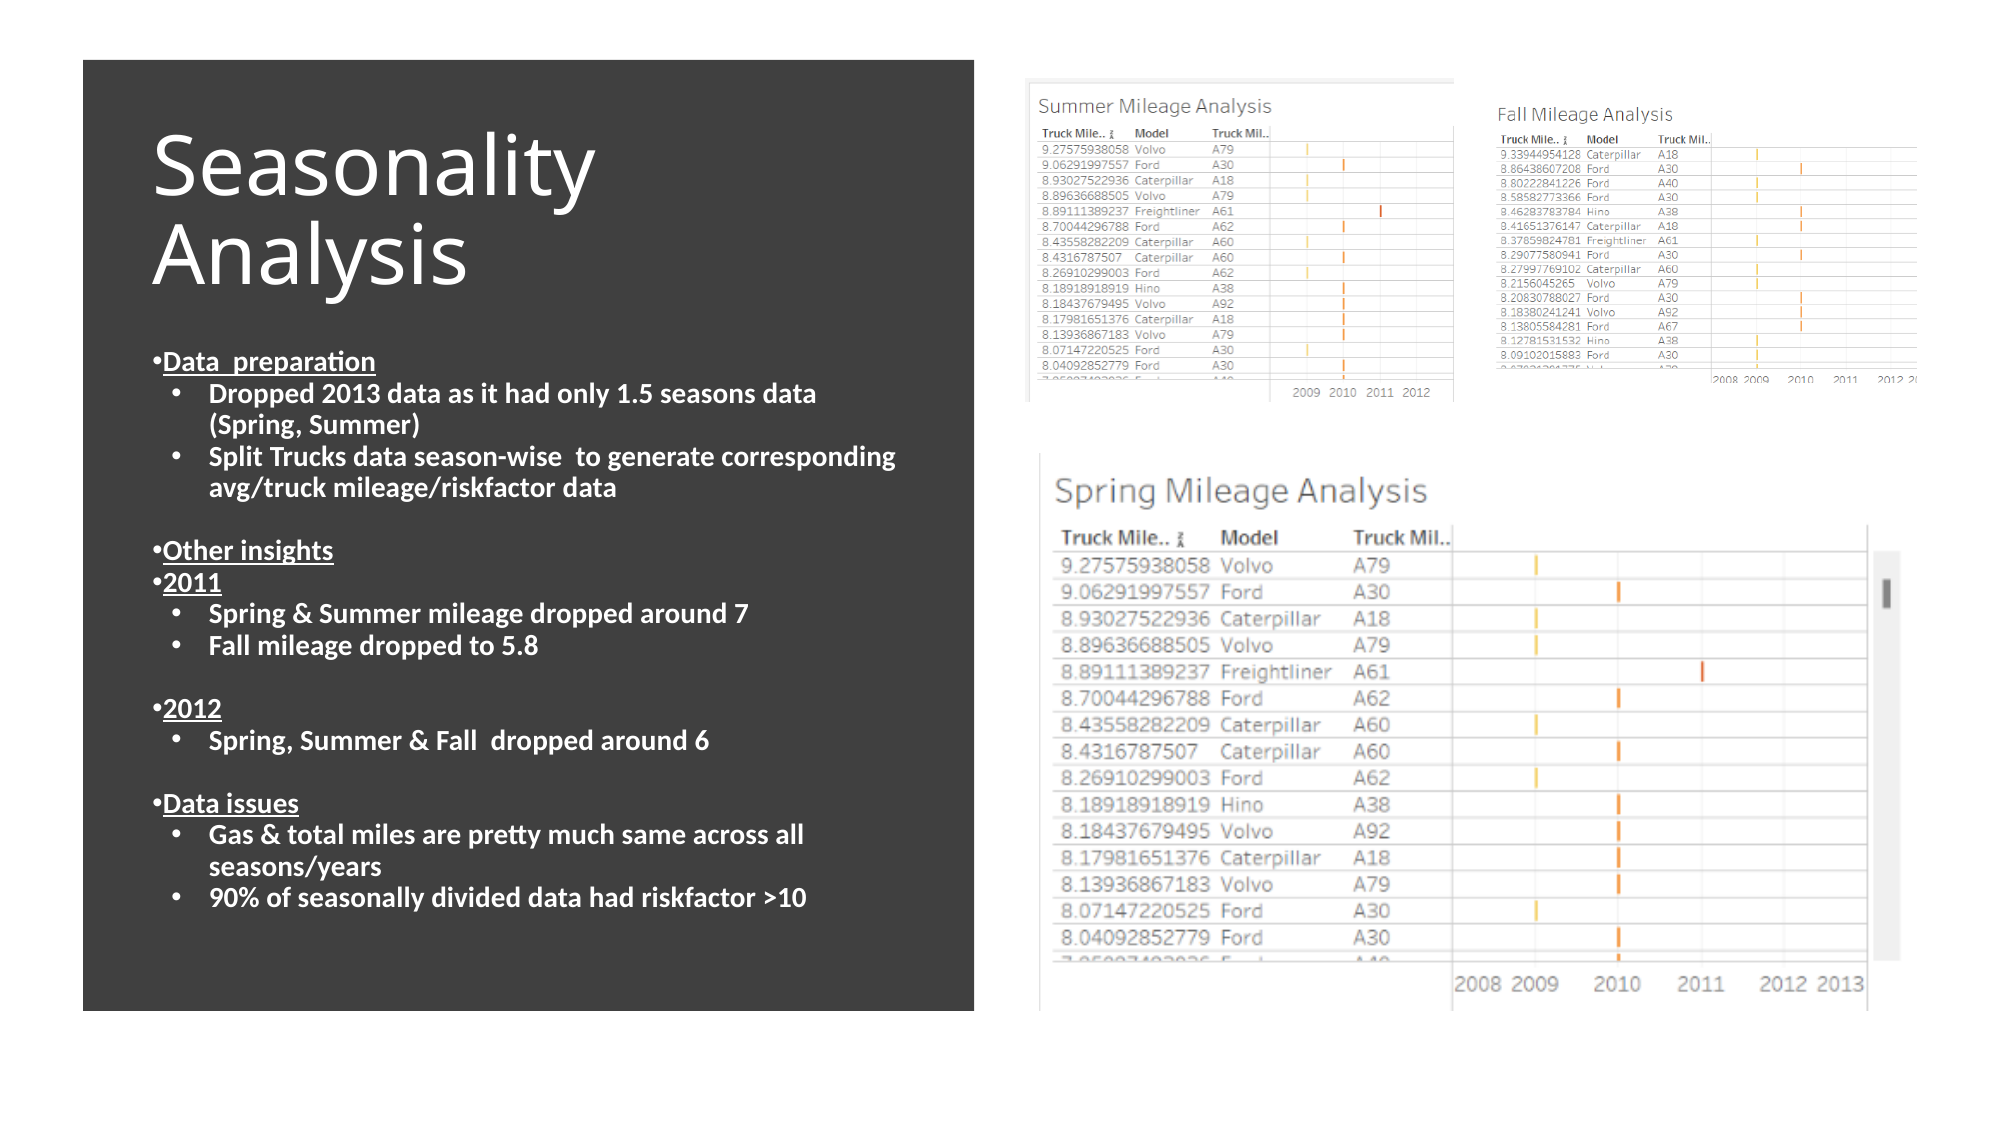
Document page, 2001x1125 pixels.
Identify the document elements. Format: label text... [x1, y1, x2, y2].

picture [1039, 453, 1904, 1011]
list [1489, 97, 1917, 383]
picture [1025, 77, 1454, 402]
text_box [82, 59, 975, 1012]
text_box Data preparation Dropped 2013 data as it had only 1.5 seasons data (Spring, Summer) Split Trucks data season-wise to generate corresponding avg/truck mileage/riskfactor data Other insights 2011 Spring & Summer mileage dropped around 7 Fall mileage dropped to 5.8 2012 Spring, Summer & Fall dropped around 6 Data issues Gas & total miles are pretty much same across all seasons/years 90% of seasonally divided data had riskfactor >10 [137, 338, 926, 960]
title Seasonality Analysis [137, 115, 926, 311]
